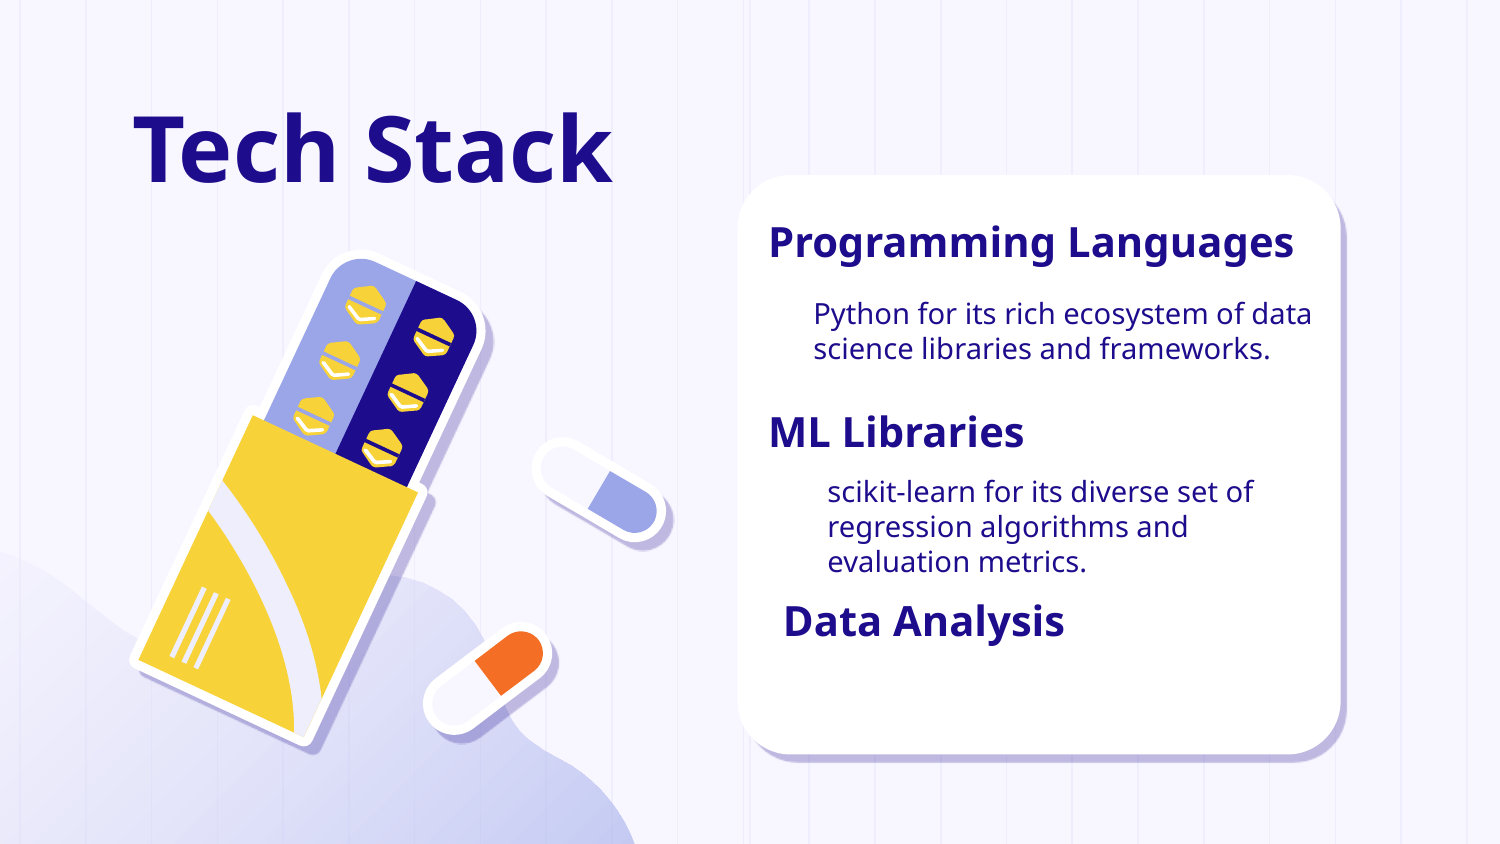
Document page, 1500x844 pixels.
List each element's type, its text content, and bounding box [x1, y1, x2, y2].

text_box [88, 398, 550, 582]
subtitle ML Libraries [753, 402, 1296, 459]
subtitle Python for its rich ecosystem of data science libraries and frameworks. [798, 295, 1341, 368]
subtitle Programming Languages [753, 213, 1371, 270]
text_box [421, 612, 554, 745]
subtitle Data Analysis [767, 592, 1311, 649]
text_box [737, 175, 1341, 755]
subtitle scikit-learn for its diverse set of regression algorithms and evaluation metrics. [812, 472, 1355, 546]
title Tech Stack [116, 59, 1383, 175]
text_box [532, 424, 665, 556]
